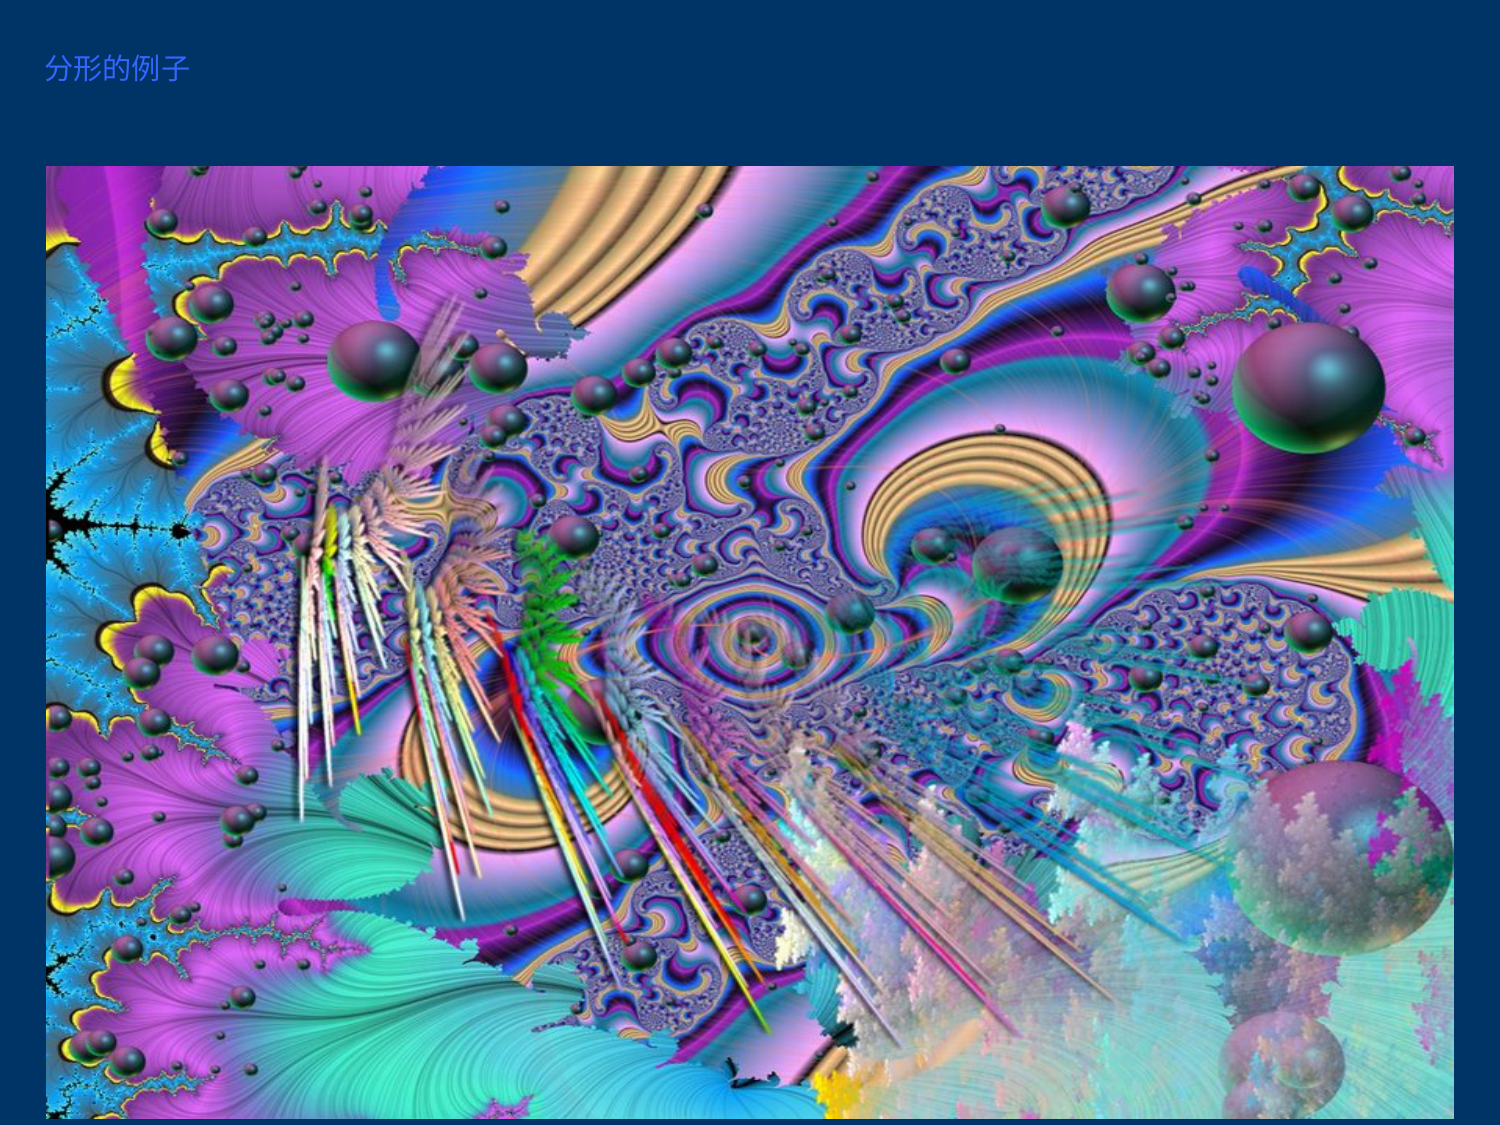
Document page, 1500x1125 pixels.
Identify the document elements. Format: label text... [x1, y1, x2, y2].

title 分形的例子 [29, 42, 1355, 79]
picture [46, 166, 1454, 1119]
